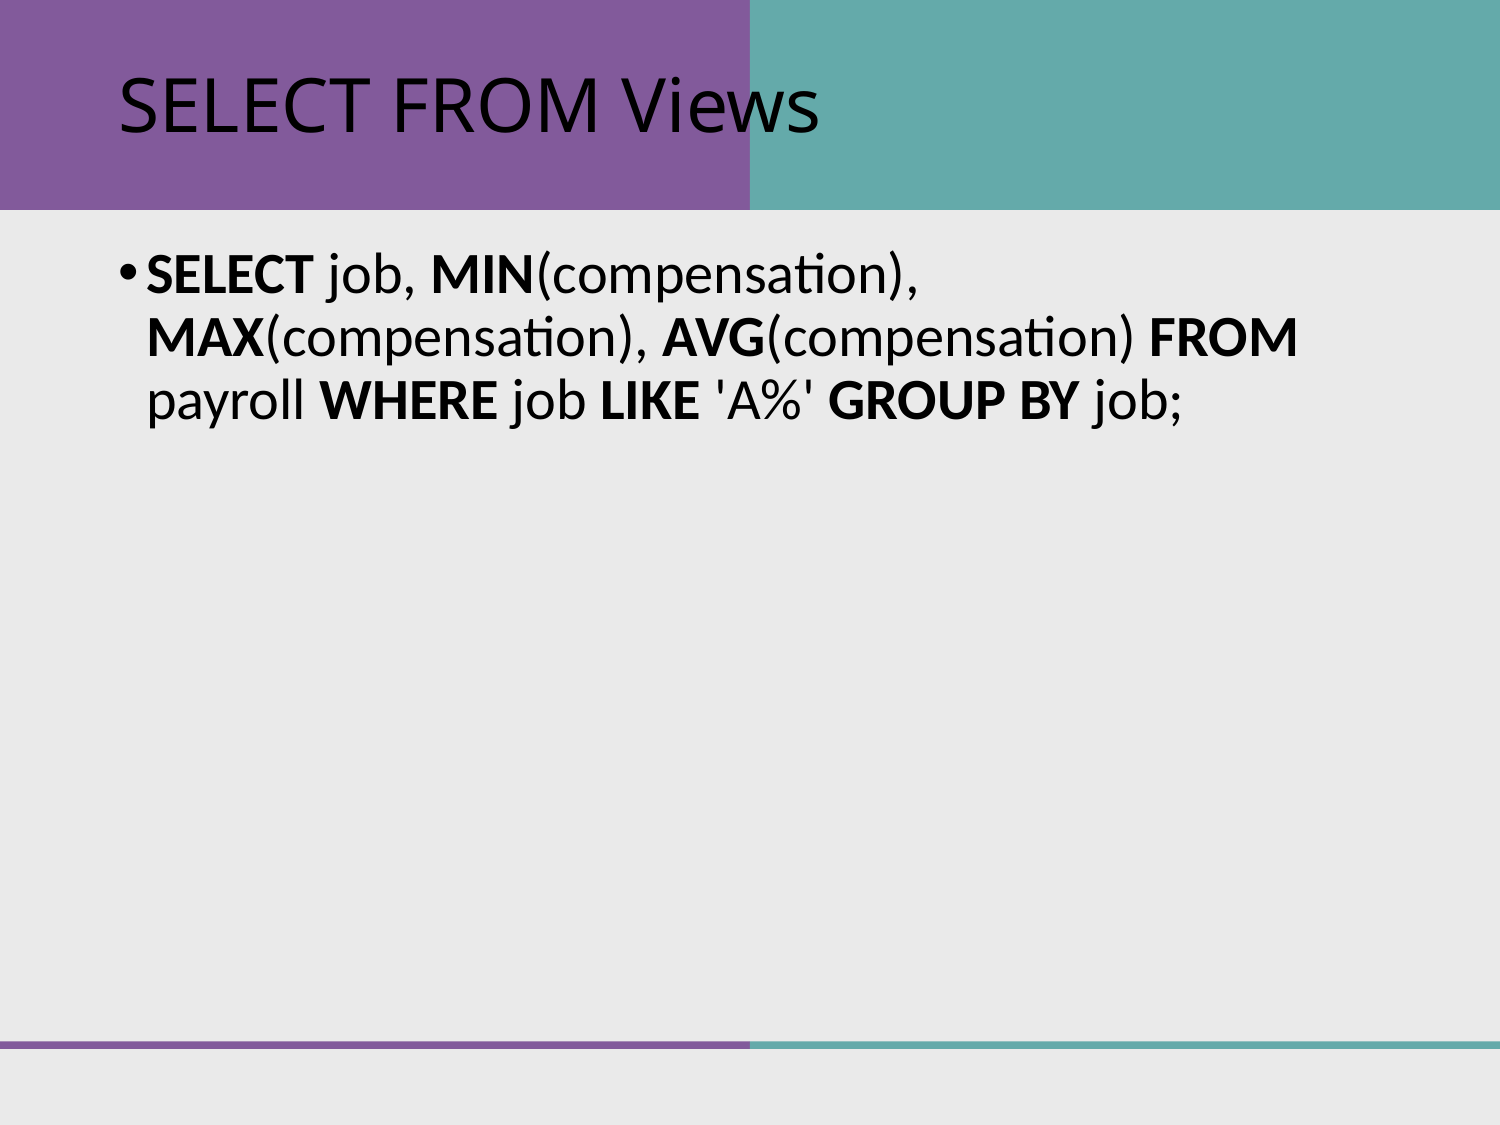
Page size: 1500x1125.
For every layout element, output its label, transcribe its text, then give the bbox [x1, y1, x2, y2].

list SELECT job, MIN(compensation), MAX(compensation), AVG(compensation) FROM payroll WHERE job LIKE 'A%' GROUP BY job; [103, 236, 1397, 1014]
title SELECT FROM Views [103, 33, 1397, 184]
